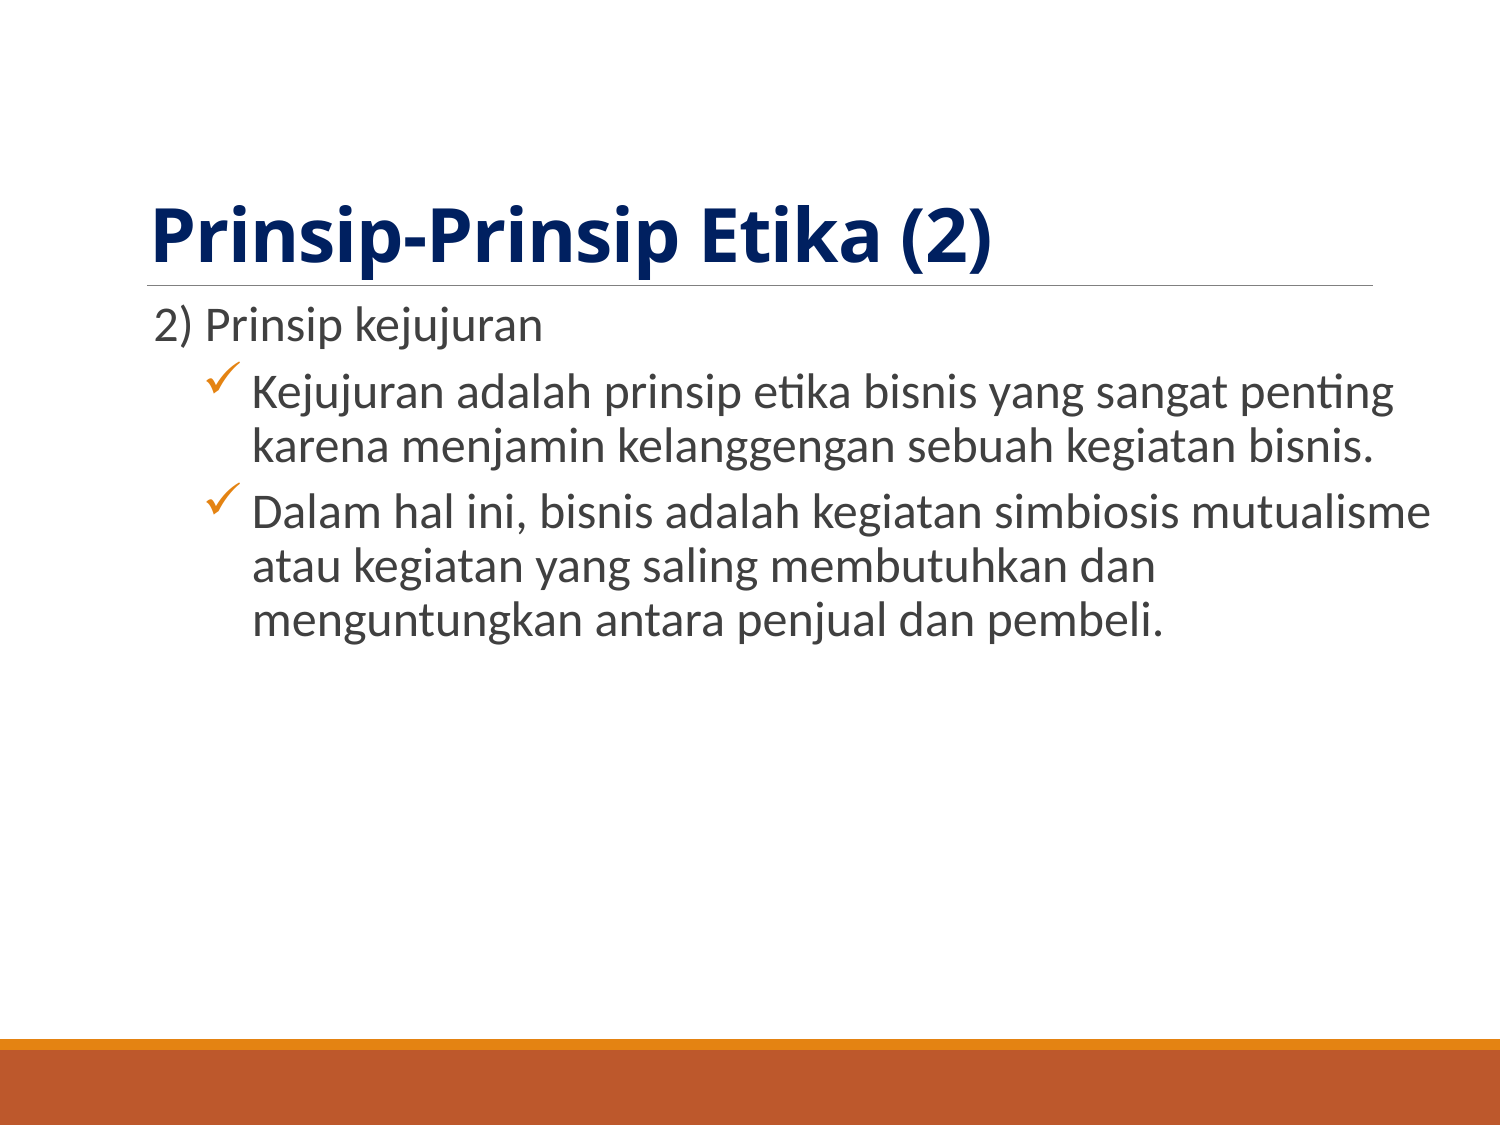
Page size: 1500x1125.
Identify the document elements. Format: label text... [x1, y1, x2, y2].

title Prinsip-Prinsip Etika (2) [134, 47, 1373, 285]
list 2) Prinsip kejujuran Kejujuran adalah prinsip etika bisnis yang sangat penting karena menjamin kelanggengan sebuah kegiatan bisnis. Dalam hal ini, bisnis adalah kegiatan simbiosis mutualisme atau kegiatan yang saling membutuhkan dan menguntungkan antara penjual dan pembeli. [120, 290, 1471, 1125]
